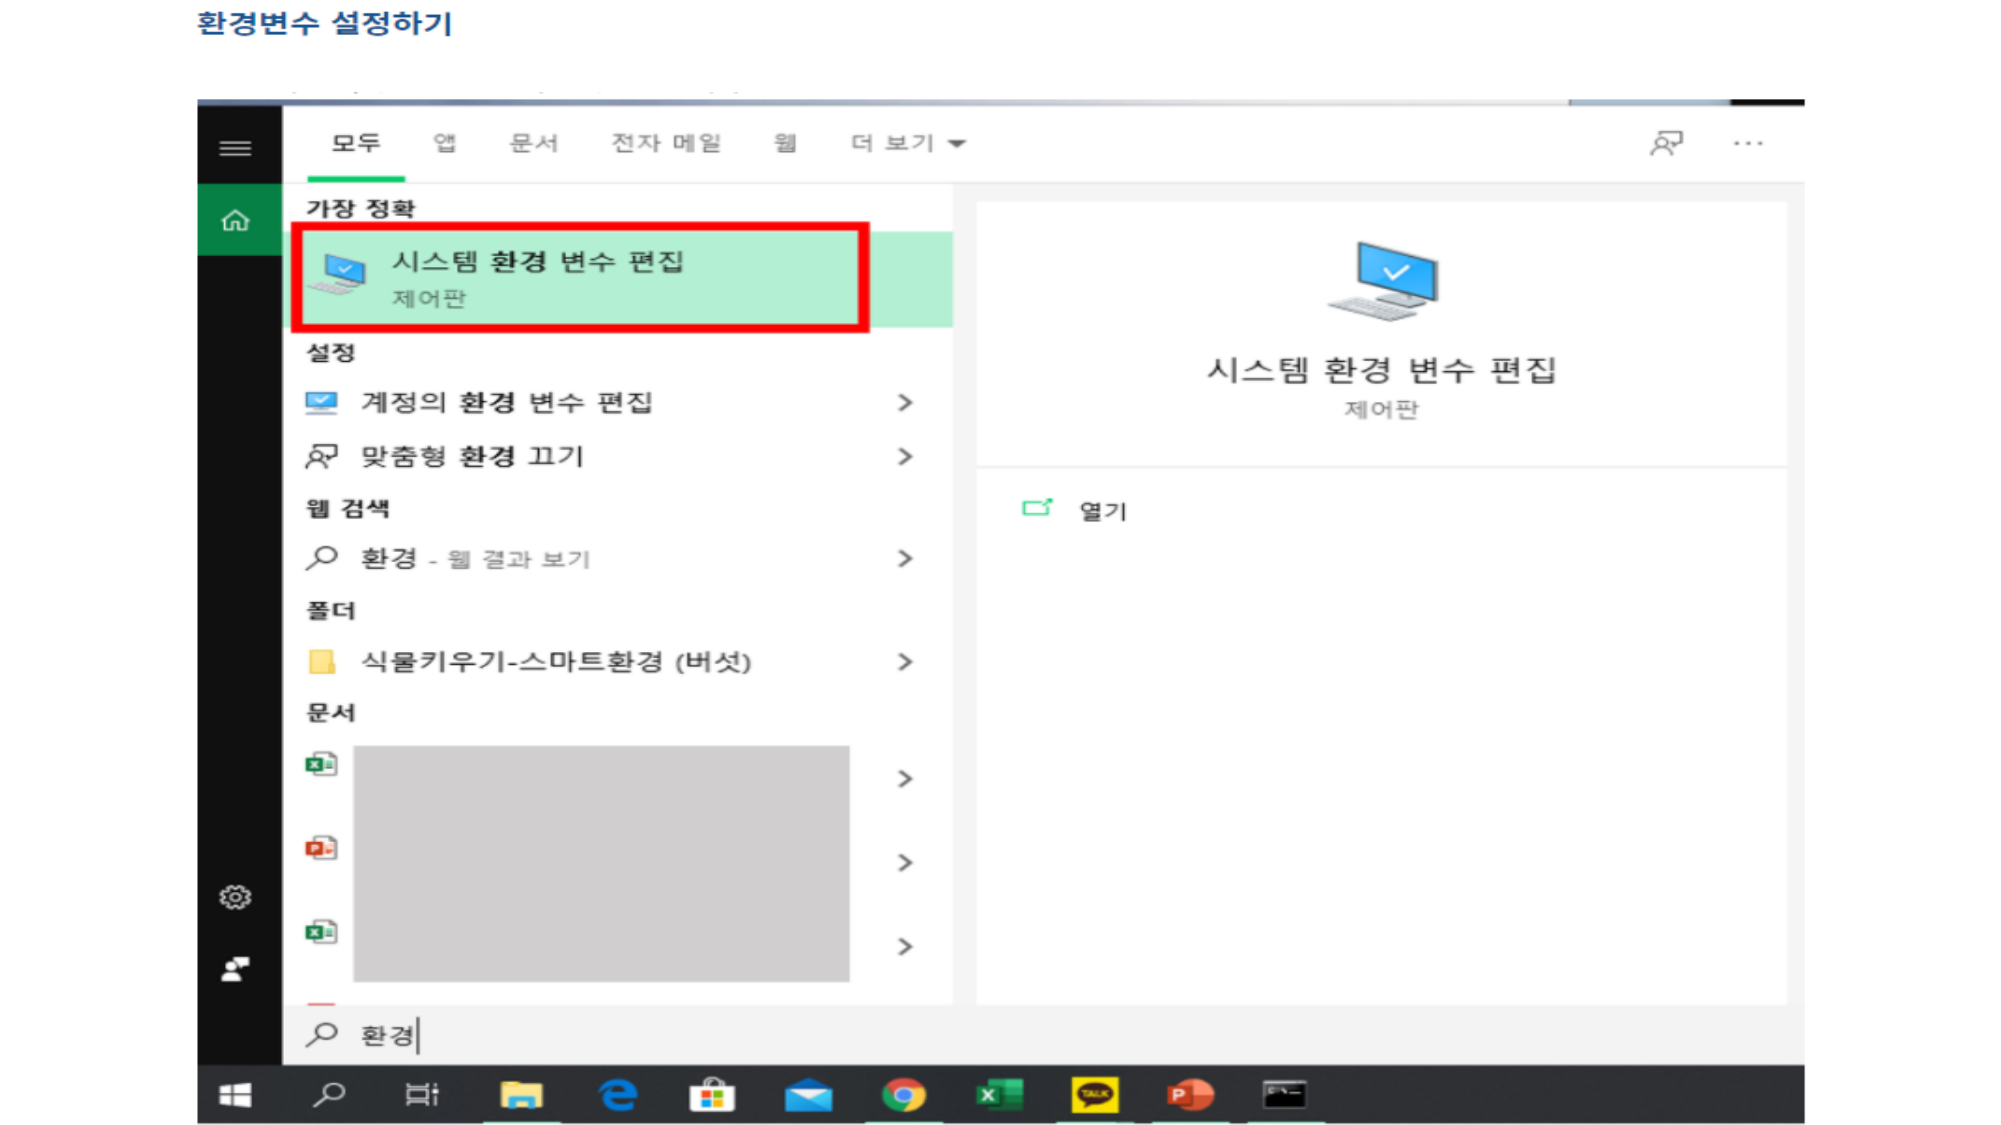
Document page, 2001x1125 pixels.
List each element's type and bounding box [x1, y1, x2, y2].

picture [183, 0, 1807, 1125]
